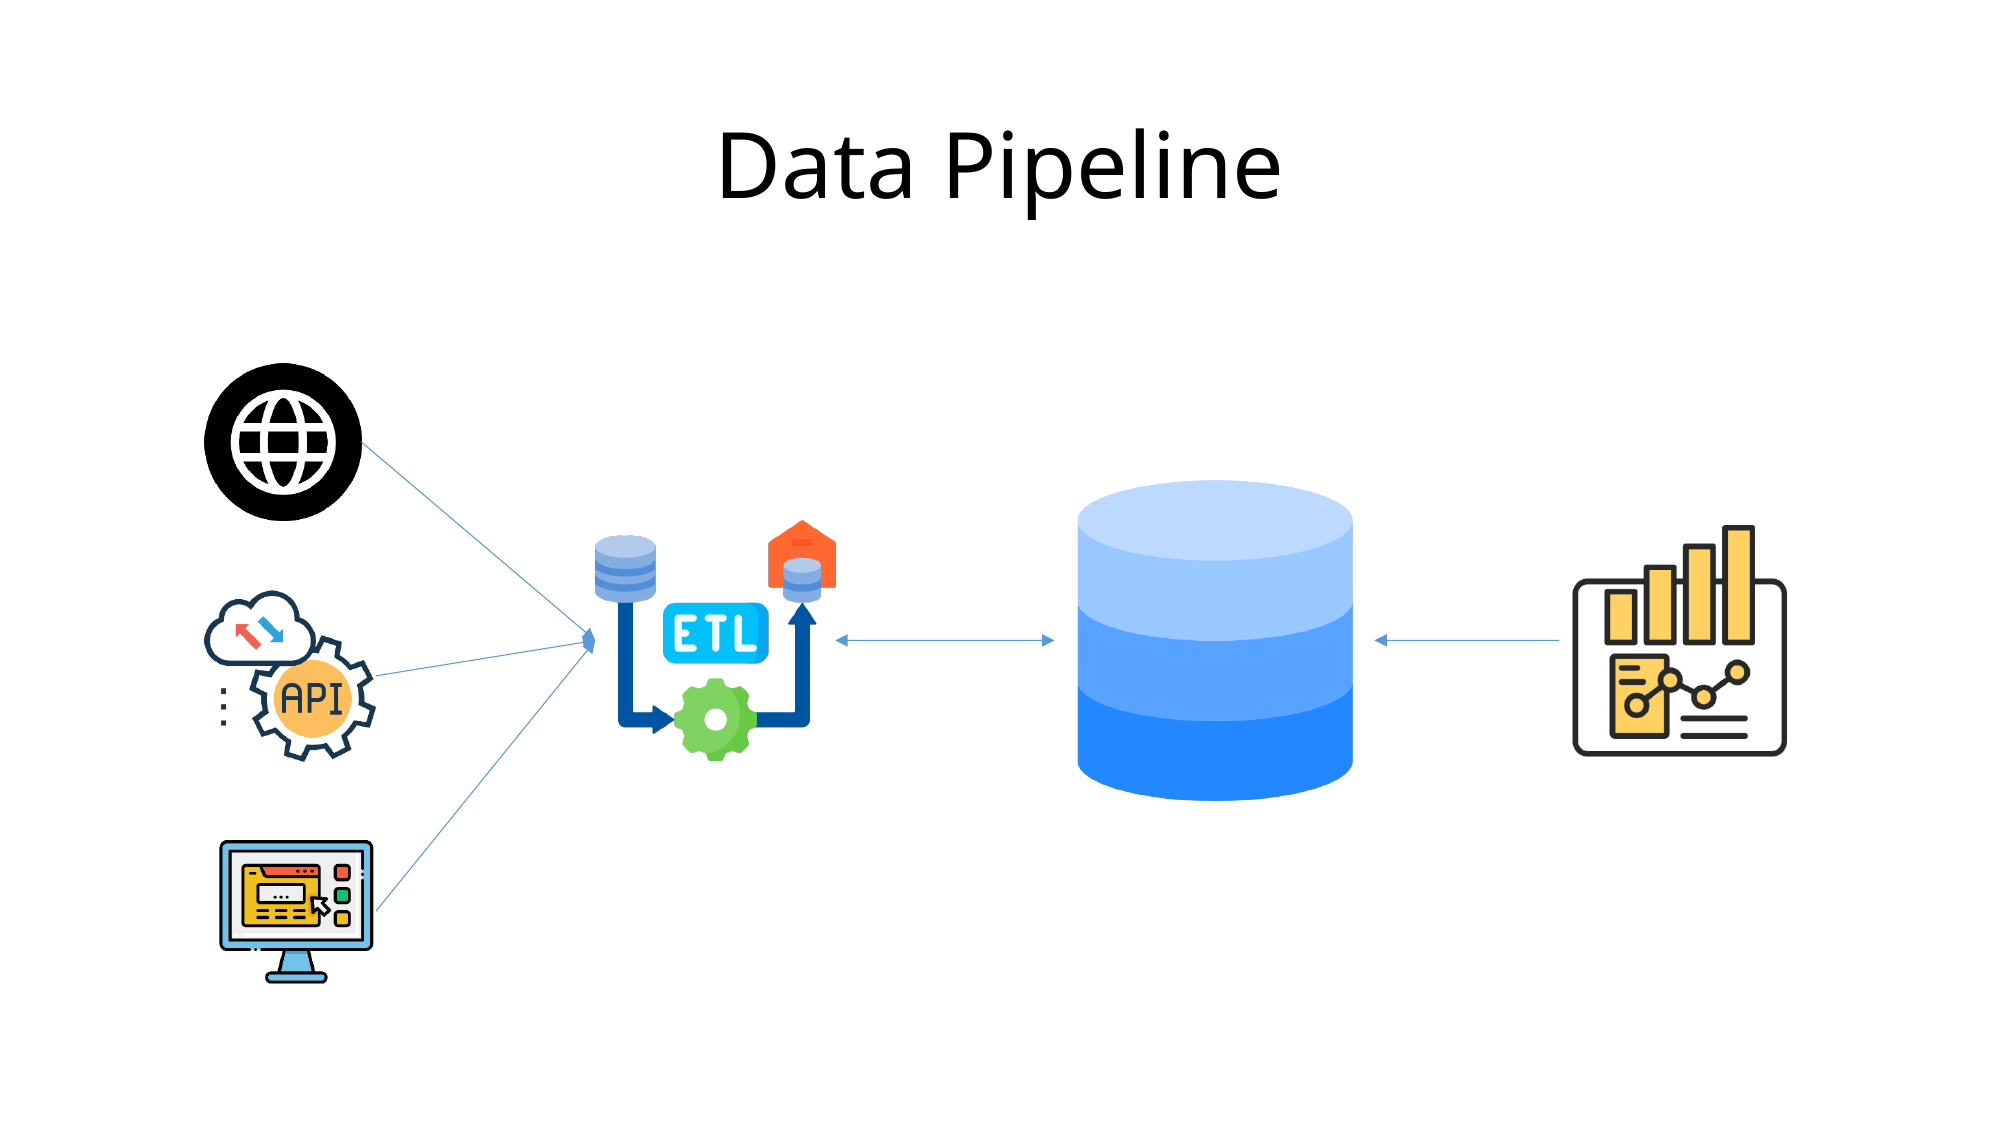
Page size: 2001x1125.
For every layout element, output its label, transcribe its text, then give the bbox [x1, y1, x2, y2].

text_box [375, 640, 596, 912]
title Data Pipeline [137, 59, 1863, 278]
picture [204, 590, 375, 762]
picture [1559, 520, 1800, 761]
picture [215, 831, 376, 992]
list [204, 363, 362, 521]
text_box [361, 441, 596, 641]
picture [1054, 480, 1375, 801]
picture [596, 520, 836, 761]
